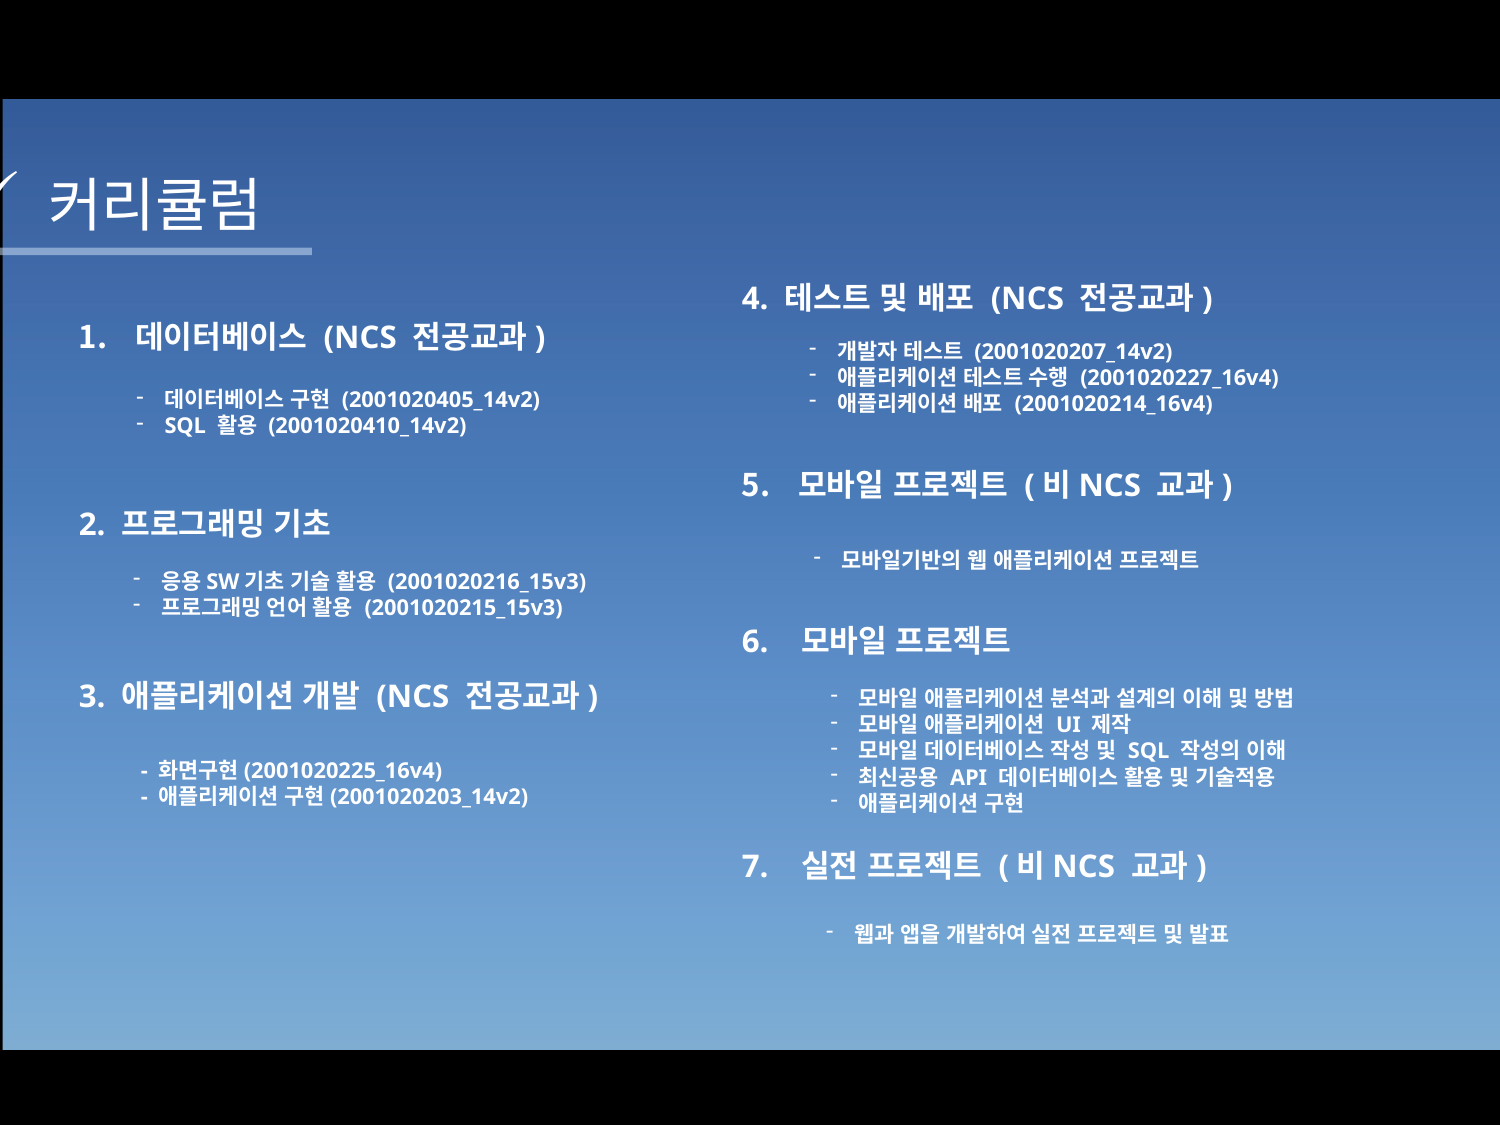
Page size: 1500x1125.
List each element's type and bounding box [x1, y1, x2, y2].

picture [2, 99, 1500, 1050]
